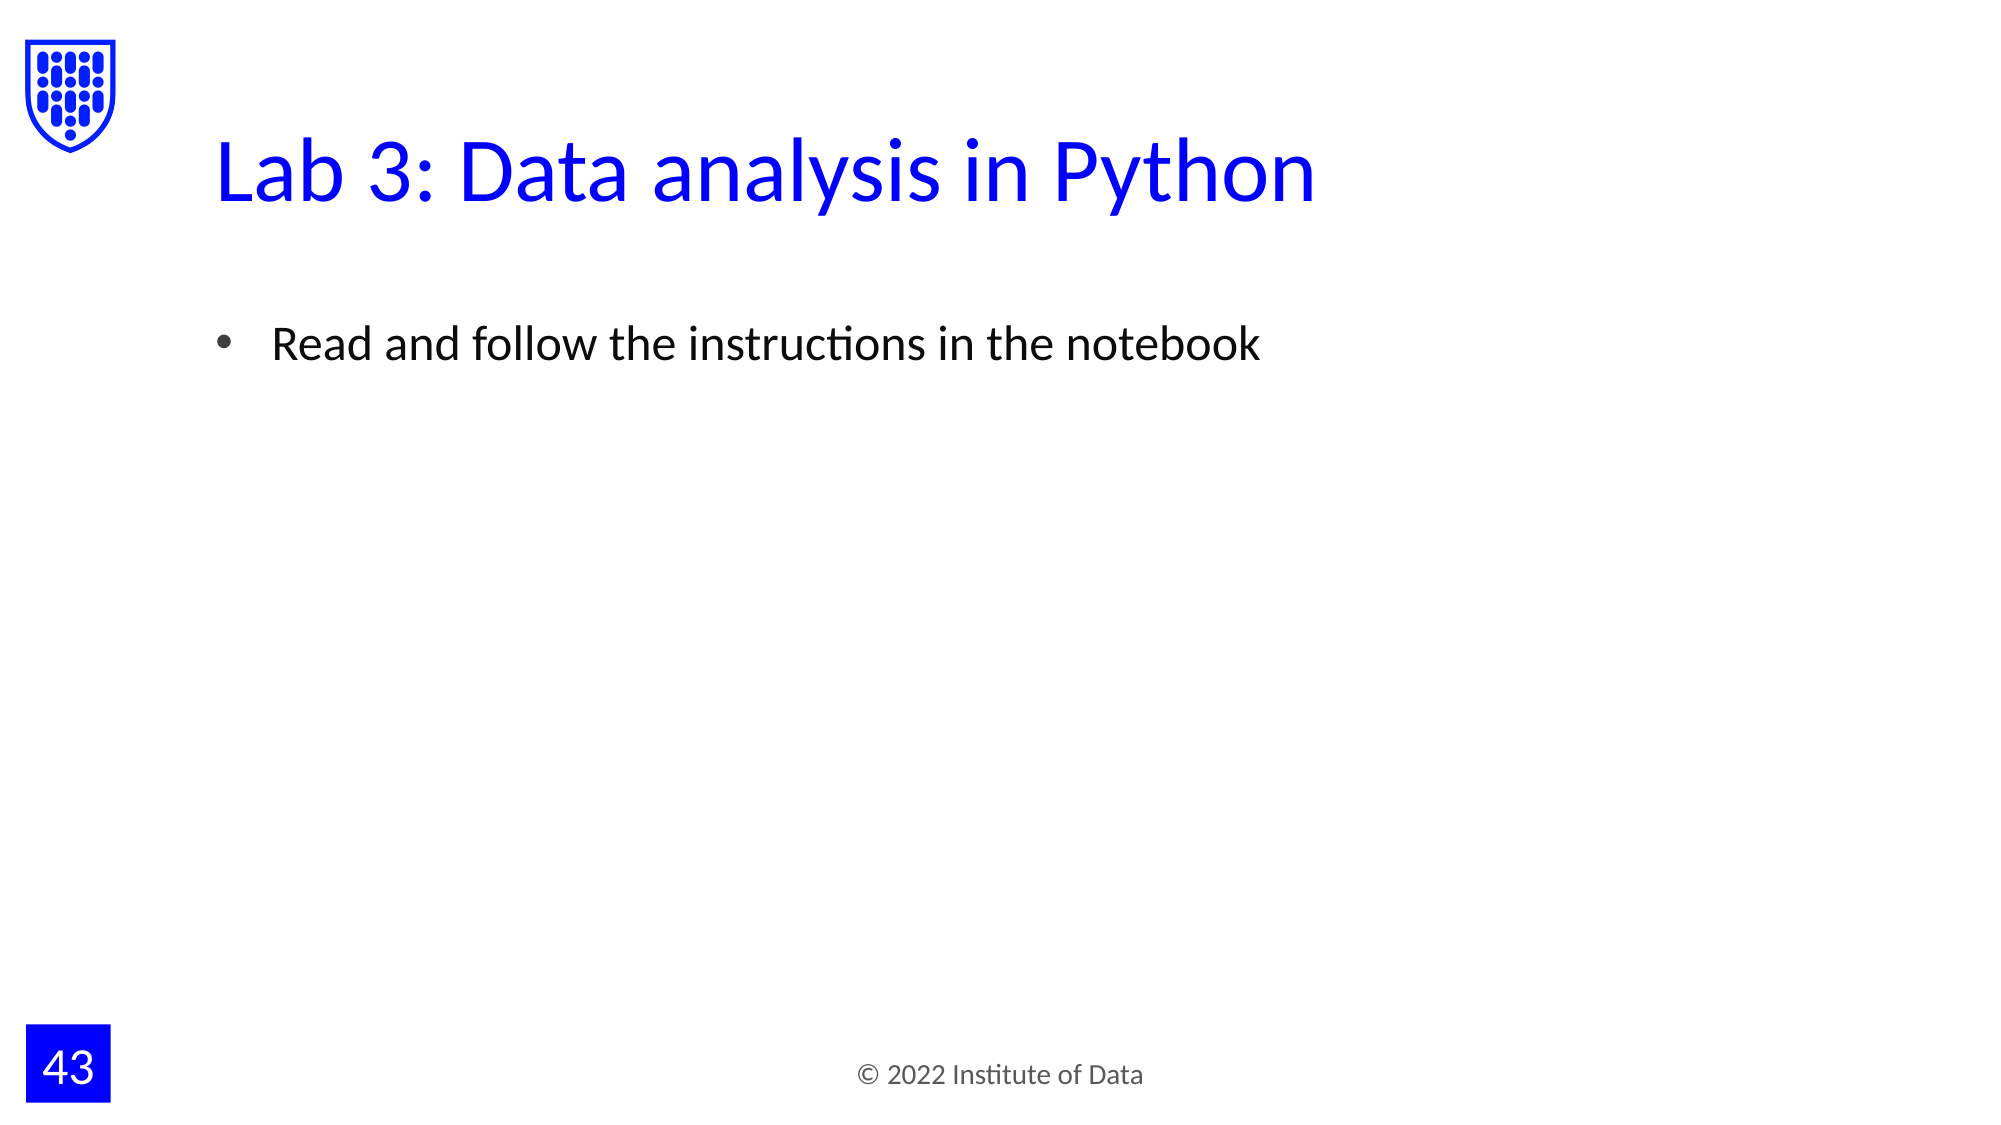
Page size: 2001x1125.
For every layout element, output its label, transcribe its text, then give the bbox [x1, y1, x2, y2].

list Read and follow the instructions in the notebook [207, 249, 1807, 1042]
picture [0, 25, 141, 167]
title Lab 3: Data analysis in Python [207, 61, 1965, 229]
